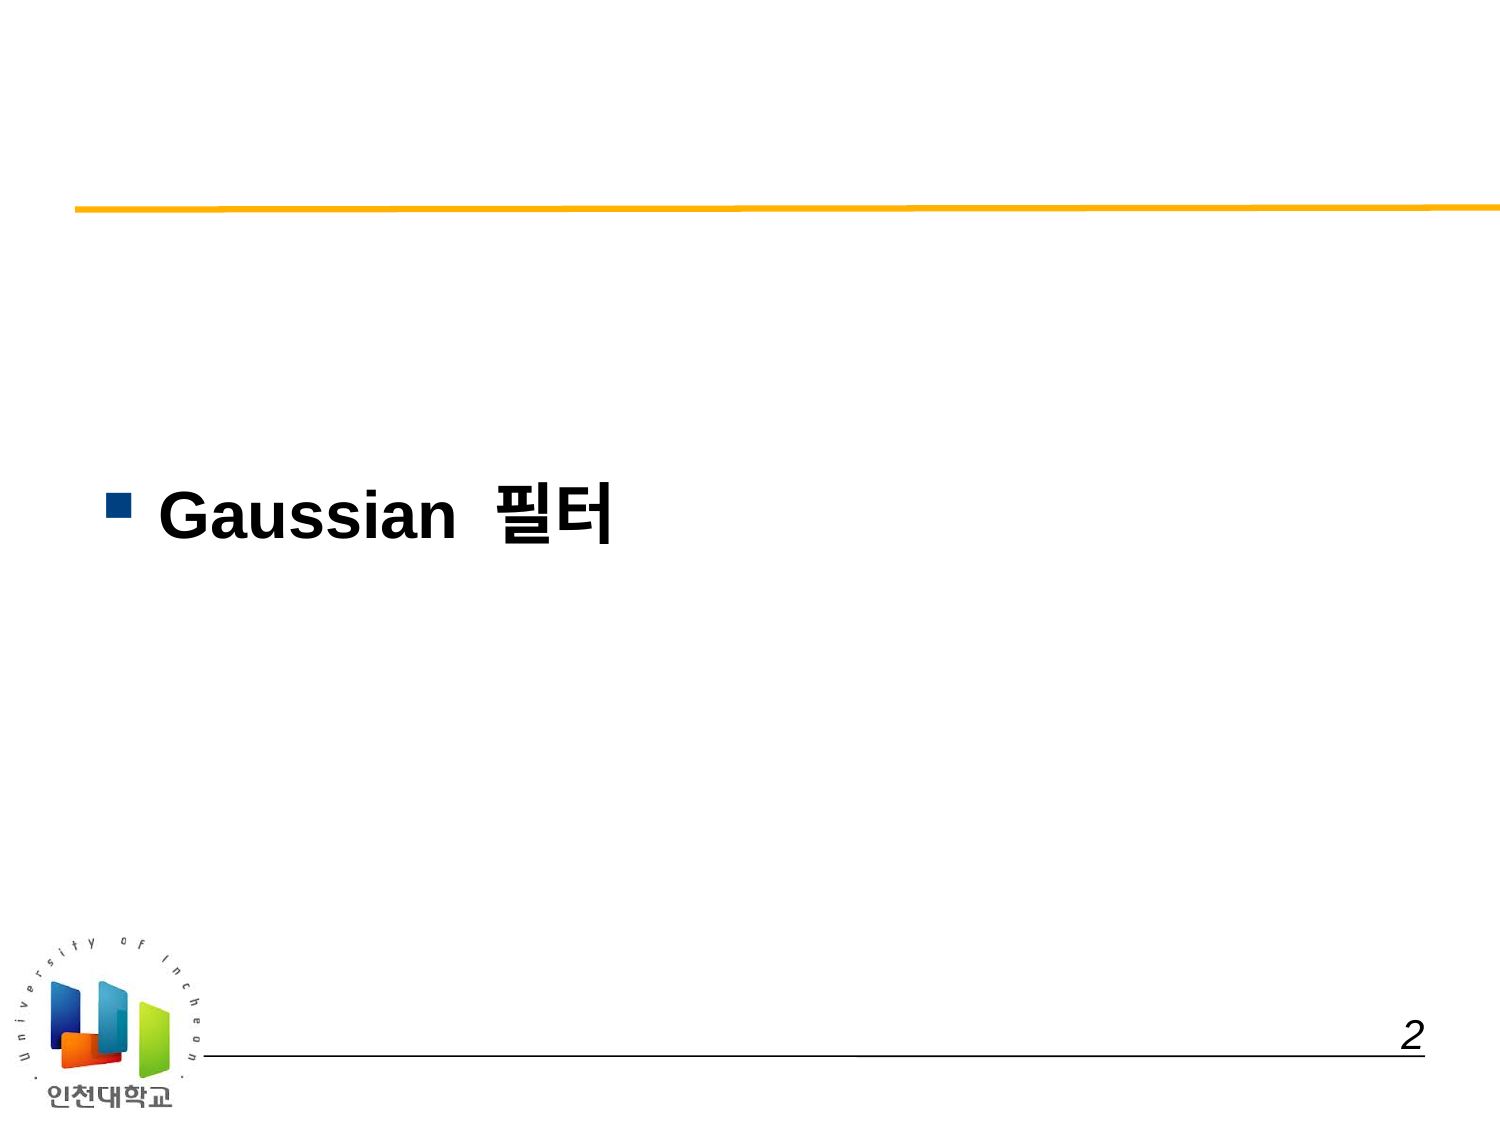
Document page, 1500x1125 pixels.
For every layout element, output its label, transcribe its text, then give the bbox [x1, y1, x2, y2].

picture [14, 937, 200, 1108]
list Gaussian 필터 [87, 237, 1457, 919]
slide_number 2 [1112, 999, 1440, 1057]
